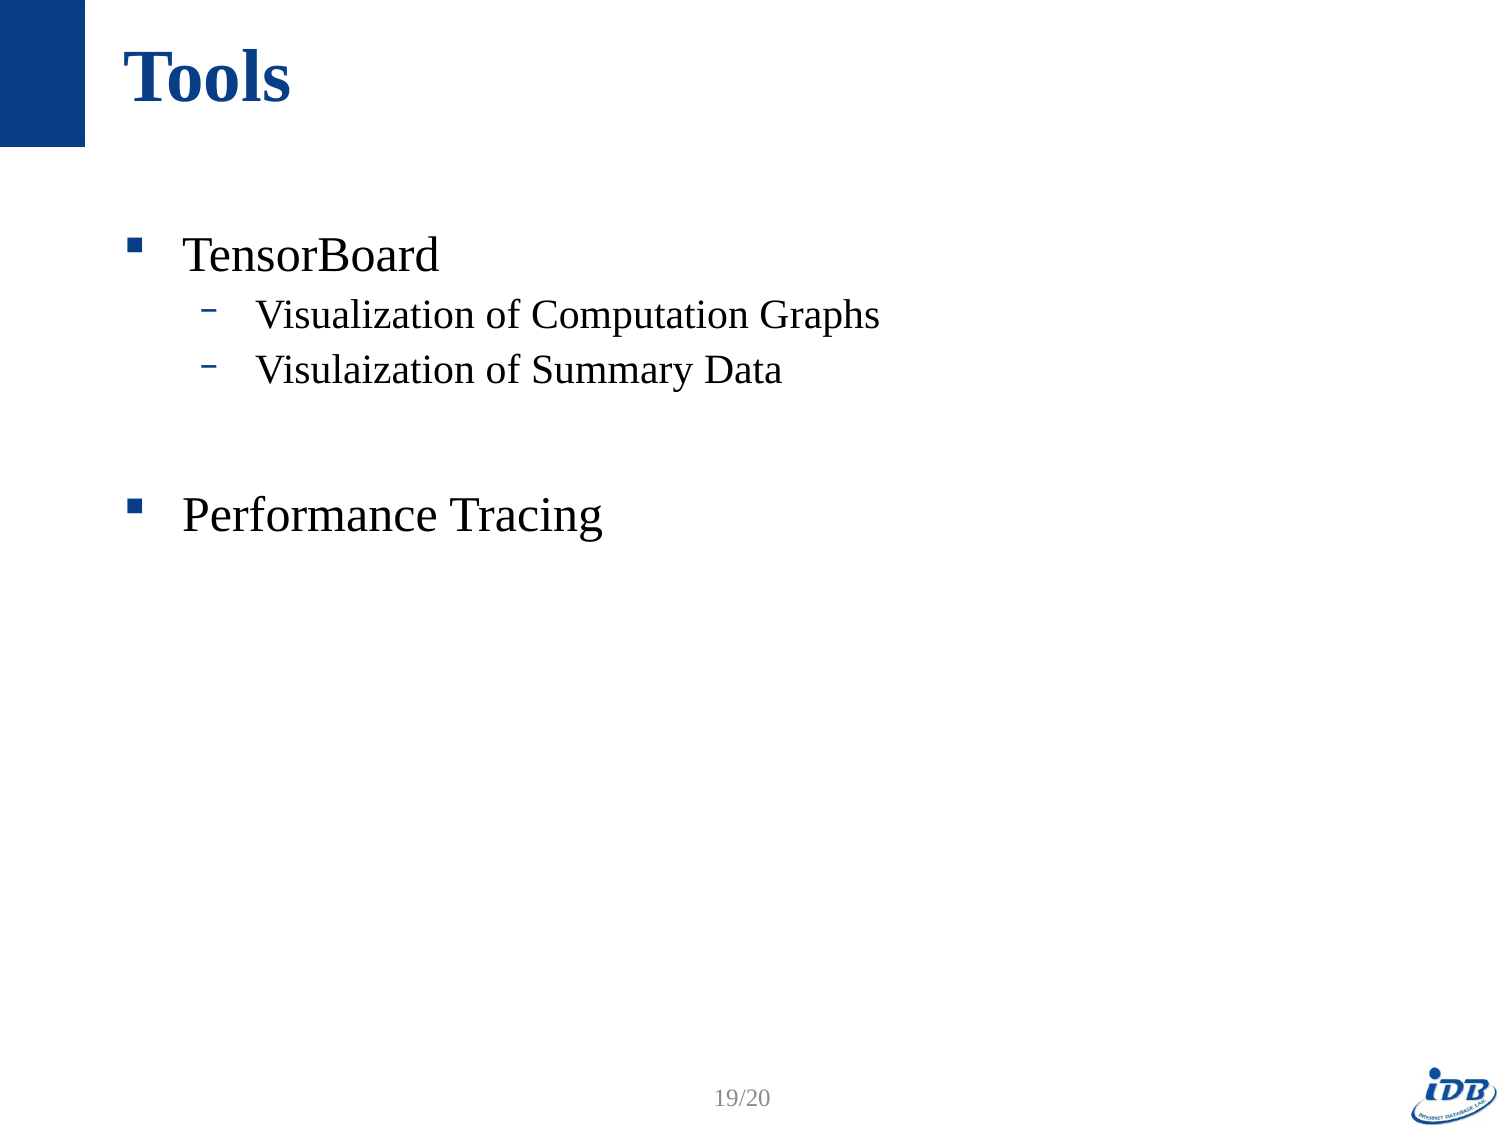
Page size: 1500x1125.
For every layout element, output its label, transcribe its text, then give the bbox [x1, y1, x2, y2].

slide_number 19/20 [573, 1079, 911, 1118]
list TensorBoard Visualization of Computation Graphs Visulaization of Summary Data Performance Tracing [108, 220, 1471, 1079]
picture [0, 0, 85, 147]
picture [1411, 1067, 1497, 1125]
title Tools [108, 15, 1379, 140]
